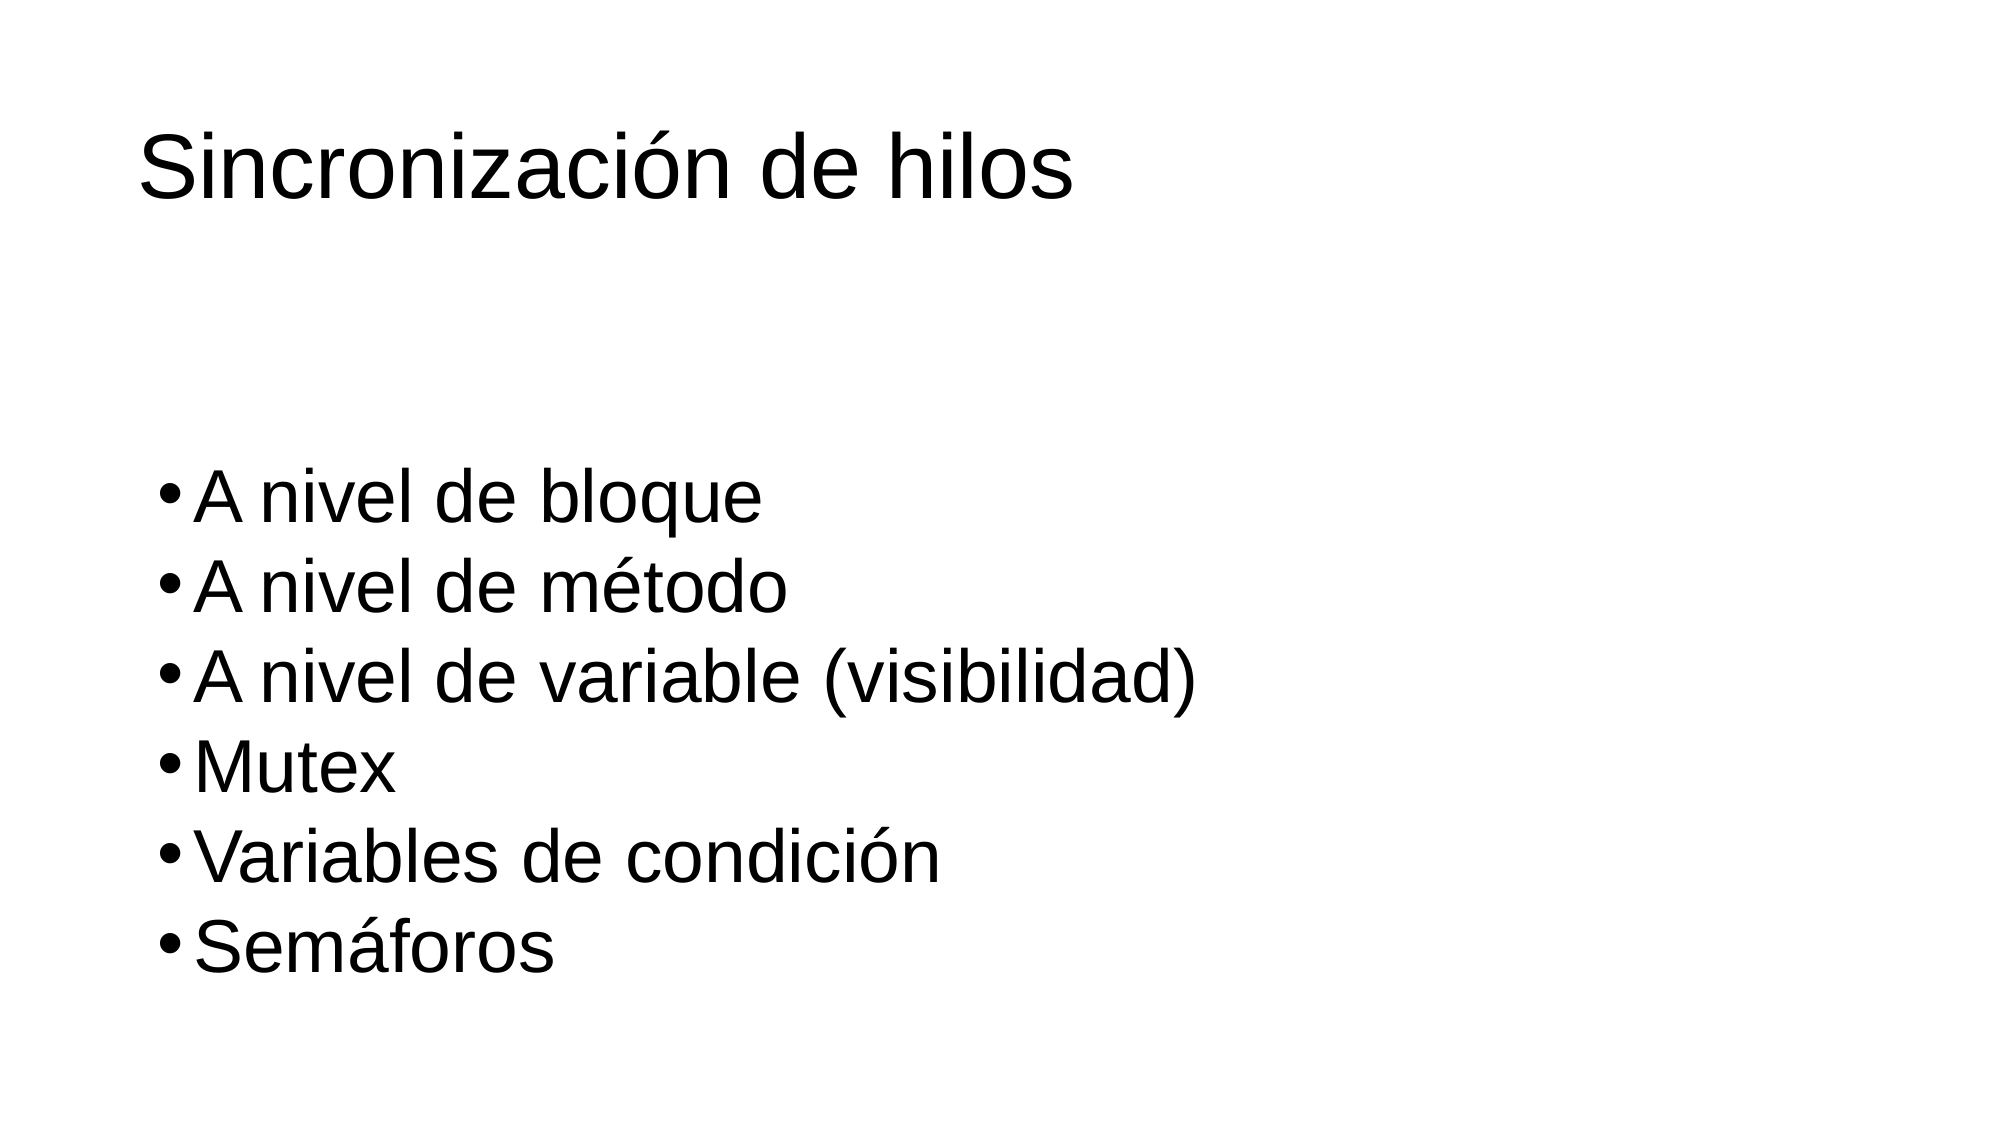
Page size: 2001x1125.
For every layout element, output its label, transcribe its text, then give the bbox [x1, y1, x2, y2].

text_box A nivel de bloque A nivel de método A nivel de variable (visibilidad) Mutex Variables de condición Semáforos [157, 293, 1883, 1125]
text_box Sincronización de hilos [137, 59, 1863, 277]
